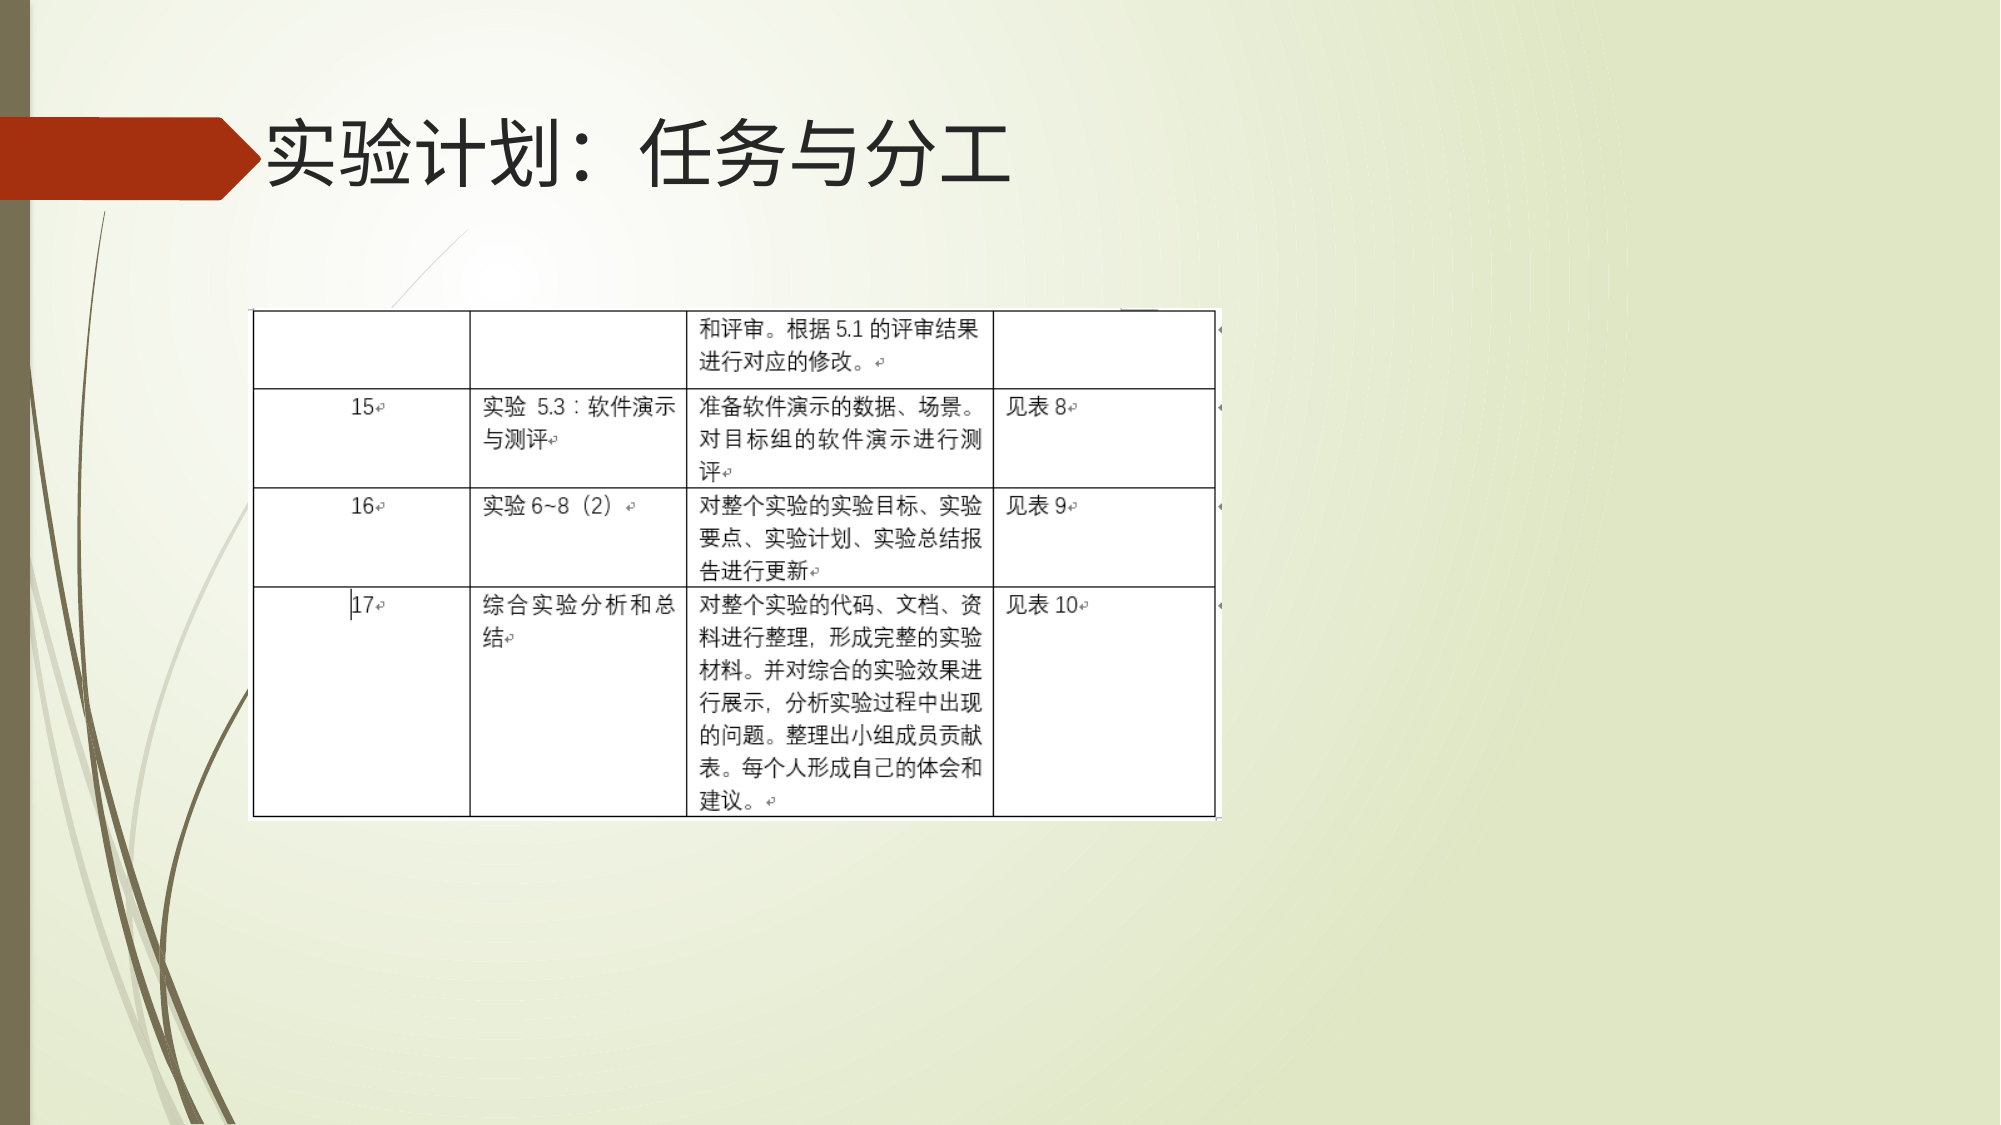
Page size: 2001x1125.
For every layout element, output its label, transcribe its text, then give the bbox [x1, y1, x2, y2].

picture [248, 308, 1222, 821]
title 实验计划：任务与分工 [248, 98, 1711, 309]
